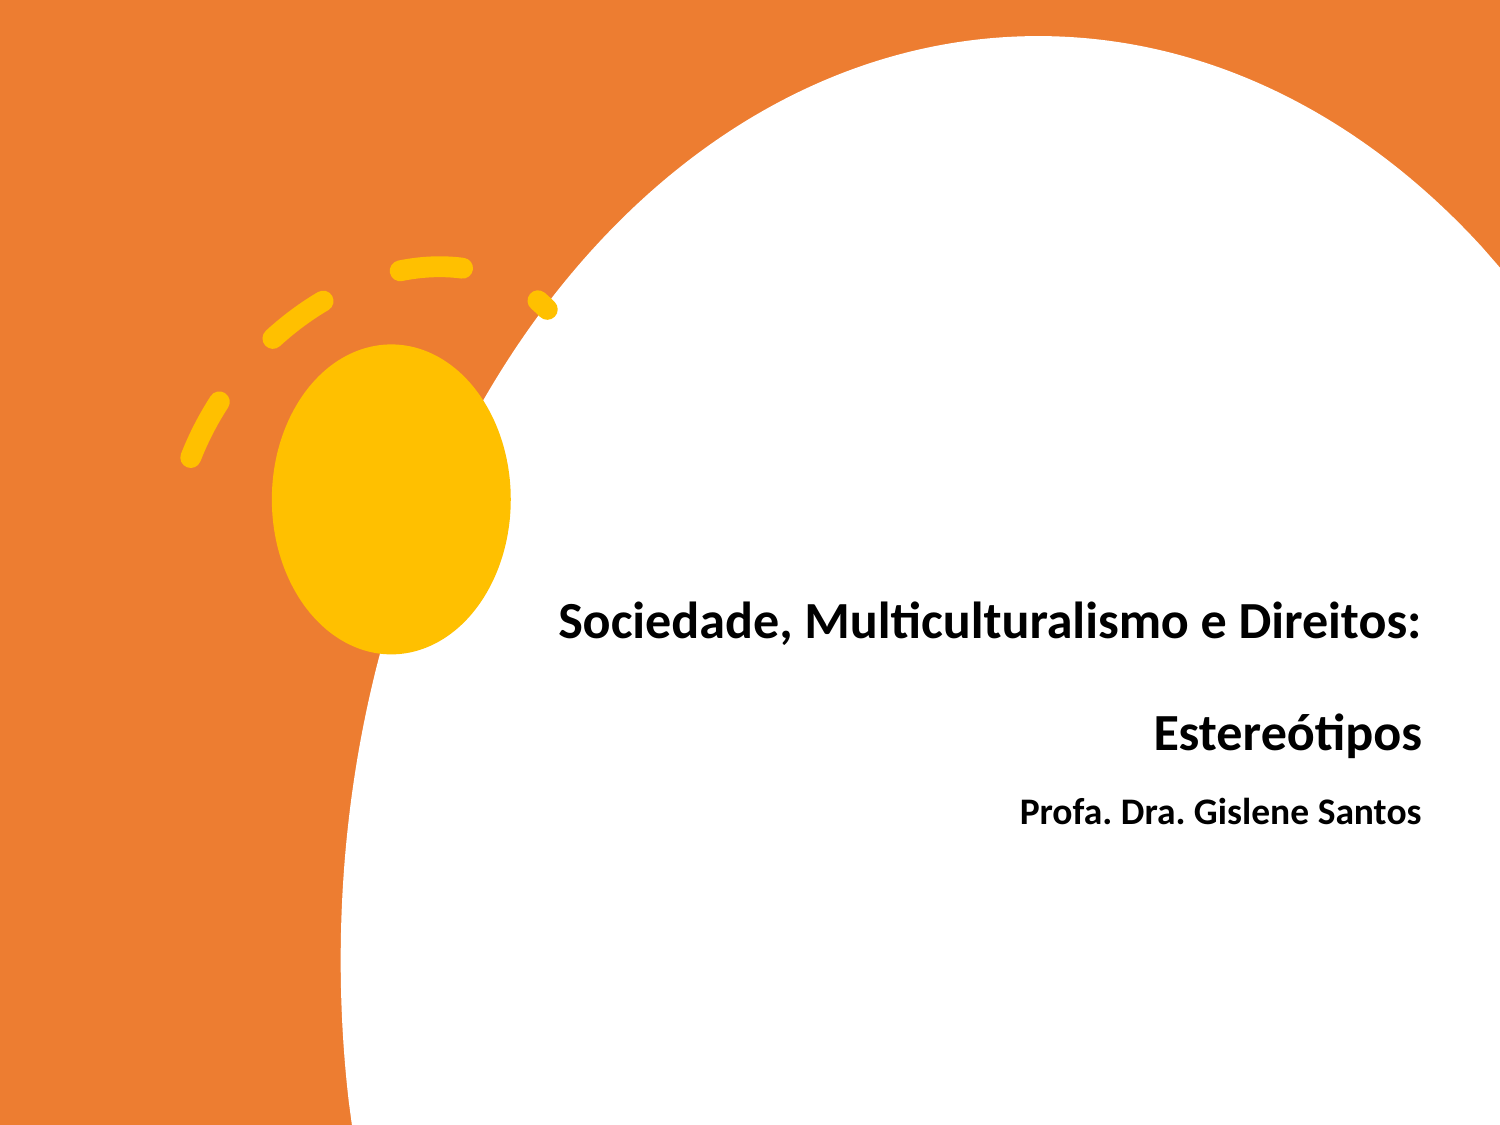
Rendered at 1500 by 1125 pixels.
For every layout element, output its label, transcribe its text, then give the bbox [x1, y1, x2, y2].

subtitle Profa. Dra. Gislene Santos [496, 784, 1438, 1003]
text_box [0, 0, 1500, 1125]
title Sociedade, Multiculturalismo e Direitos: Estereótipos [496, 318, 1438, 770]
text_box [190, 266, 548, 490]
text_box [340, 36, 1500, 1125]
text_box [271, 389, 496, 655]
